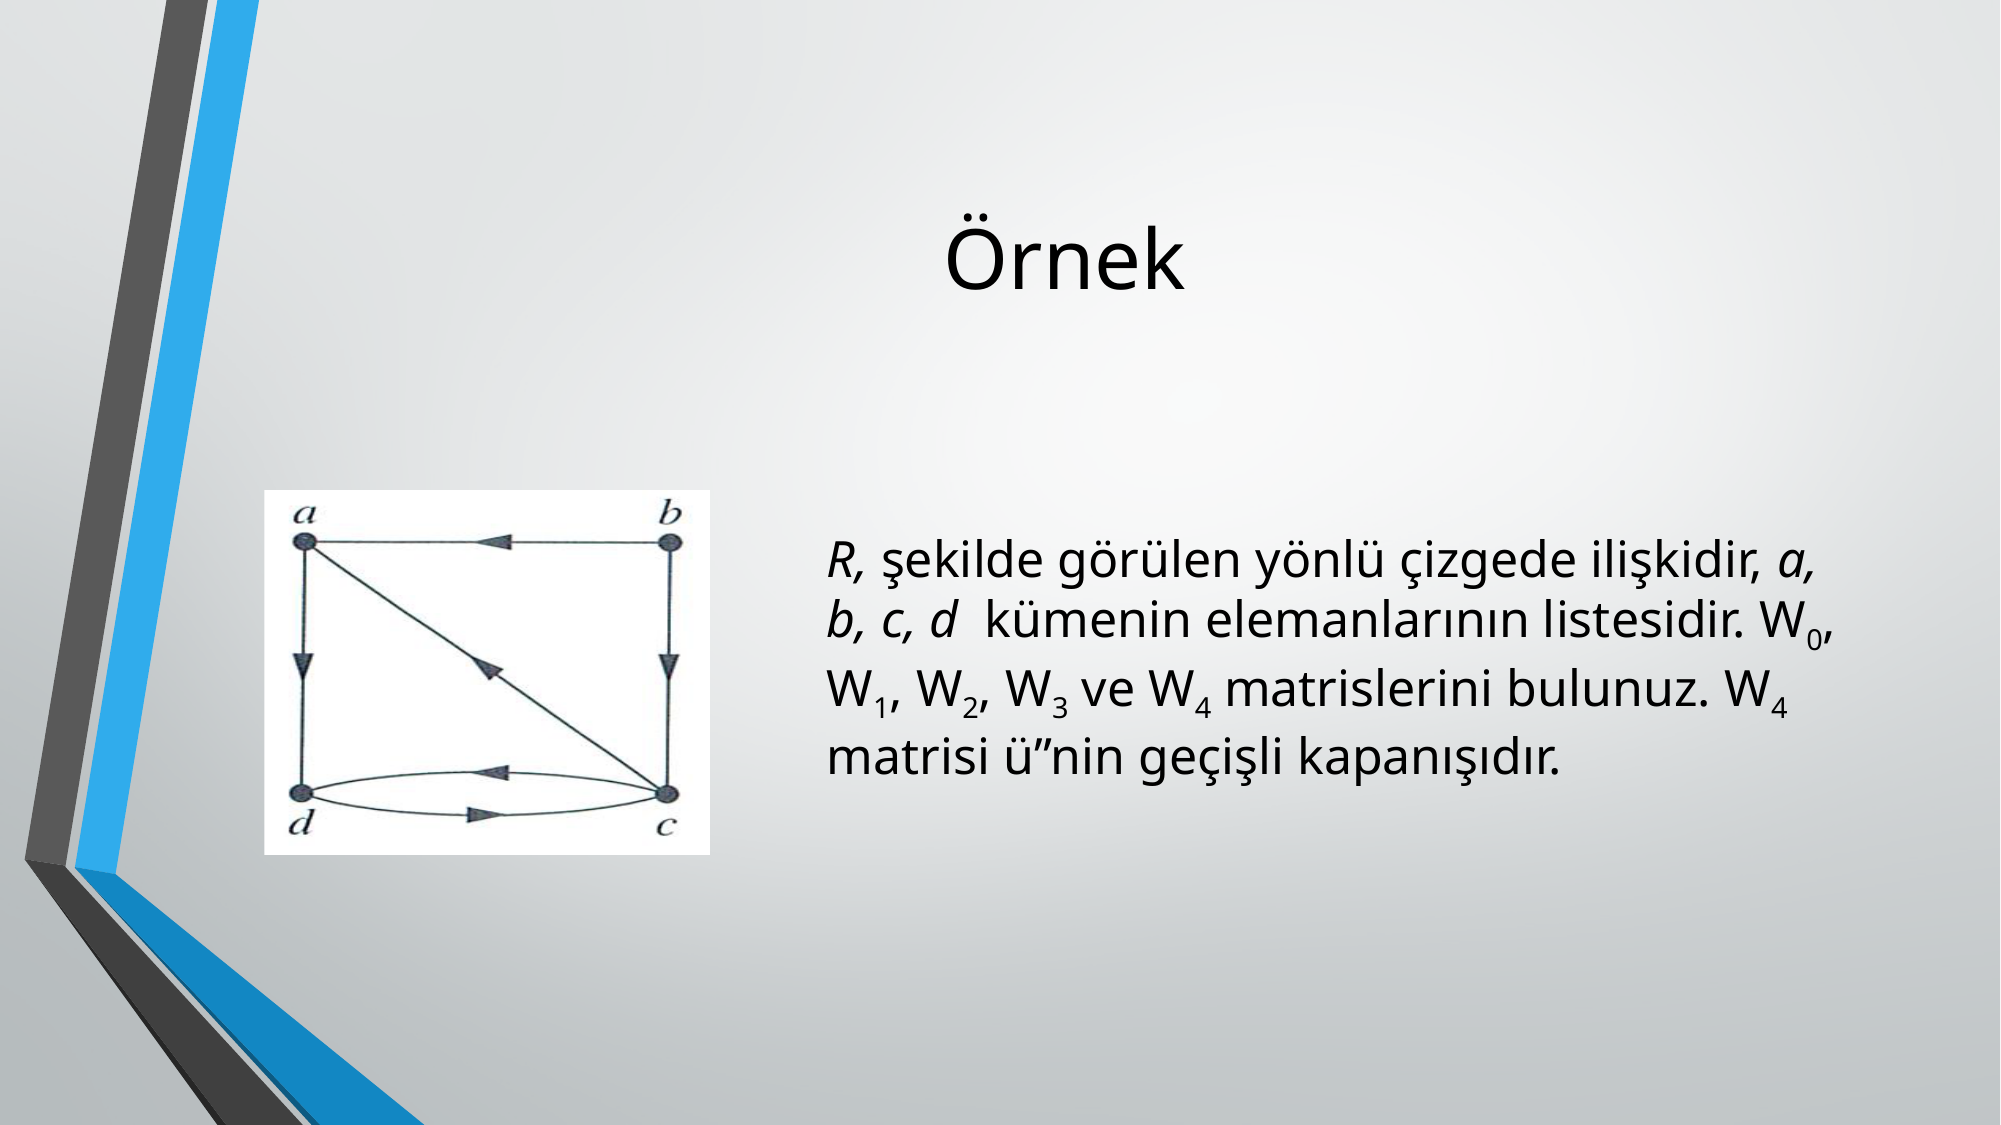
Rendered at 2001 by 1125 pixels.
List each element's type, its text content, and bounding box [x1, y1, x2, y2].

title Örnek [243, 112, 1887, 400]
list R, şekilde görülen yönlü çizgede ilişkidir, a, b, c, d kümenin elemanlarının listesidir. W0, W1, W2, W3 ve W4 matrislerini bulunuz. W4 matrisi ü”nin geçişli kapanışıdır. [811, 399, 1887, 913]
picture [264, 490, 710, 855]
